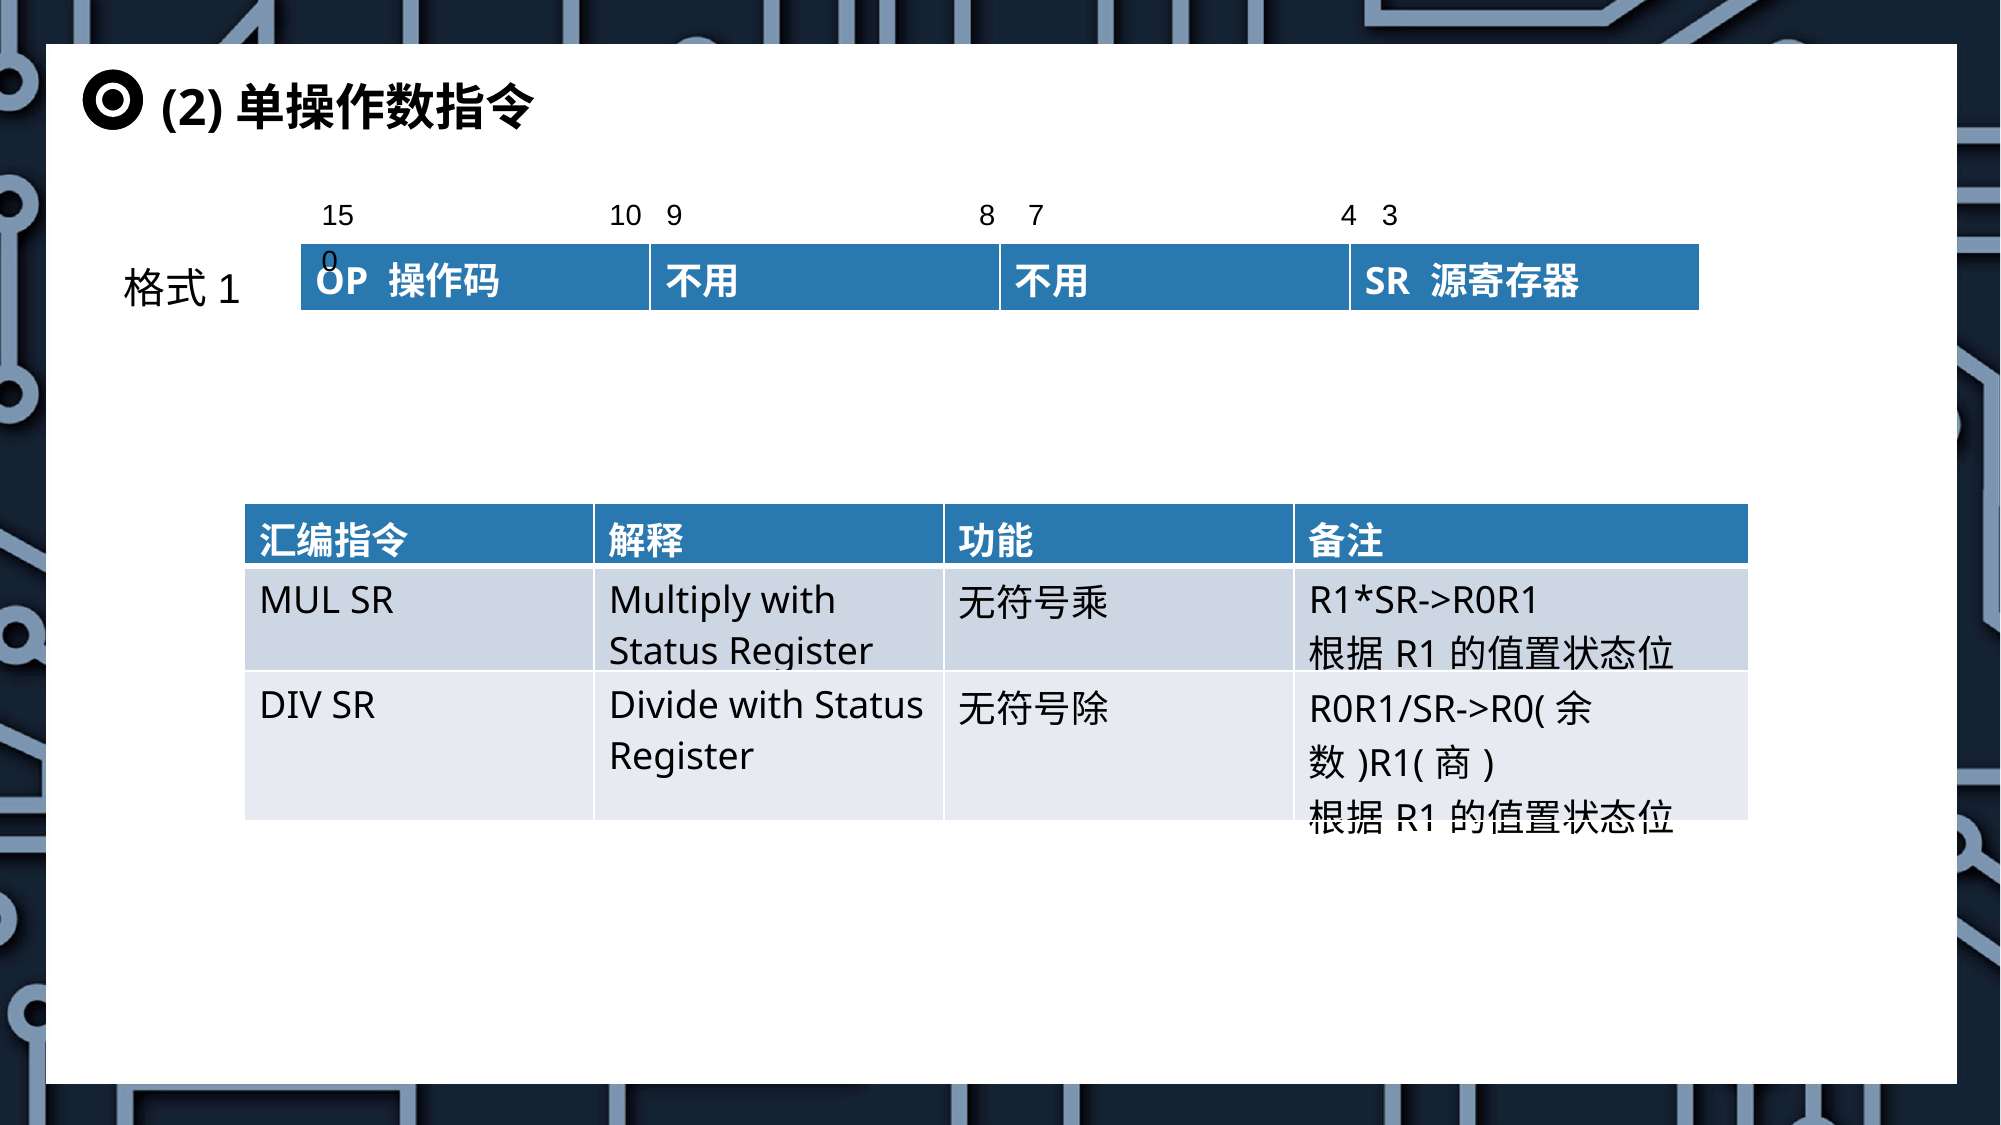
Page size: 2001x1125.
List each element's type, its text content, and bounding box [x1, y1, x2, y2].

table_cell MUL SR [245, 569, 593, 670]
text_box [79, 66, 147, 134]
text_box 15 10 9 8 7 4 3 0 [306, 178, 1728, 285]
table_header 汇编指令 [245, 504, 593, 563]
table_cell R0R1/SR->R0(余数)R1(商) 根据R1的值置状态位 [1295, 672, 1748, 820]
table_cell Divide with Status Register [595, 672, 943, 820]
table_cell 无符号除 [945, 672, 1293, 820]
table_header SR 源寄存器 [1351, 285, 1699, 310]
text_box (2)单操作数指令 [146, 47, 1957, 153]
table_cell R1*SR->R0R1 根据R1的值置状态位 [1295, 569, 1748, 670]
table_header 不用 [651, 285, 999, 310]
table_header 备注 [1295, 504, 1748, 563]
table_cell 无符号乘 [945, 569, 1293, 670]
table_header 解释 [595, 504, 943, 563]
table_cell Multiply with Status Register [595, 569, 943, 670]
picture [0, 0, 2001, 1125]
table_header OP 操作码 [301, 244, 649, 310]
table_cell DIV SR [245, 672, 593, 820]
text_box 格式1 [109, 239, 256, 320]
table_header 功能 [945, 504, 1293, 563]
table_header 不用 [1001, 285, 1349, 310]
